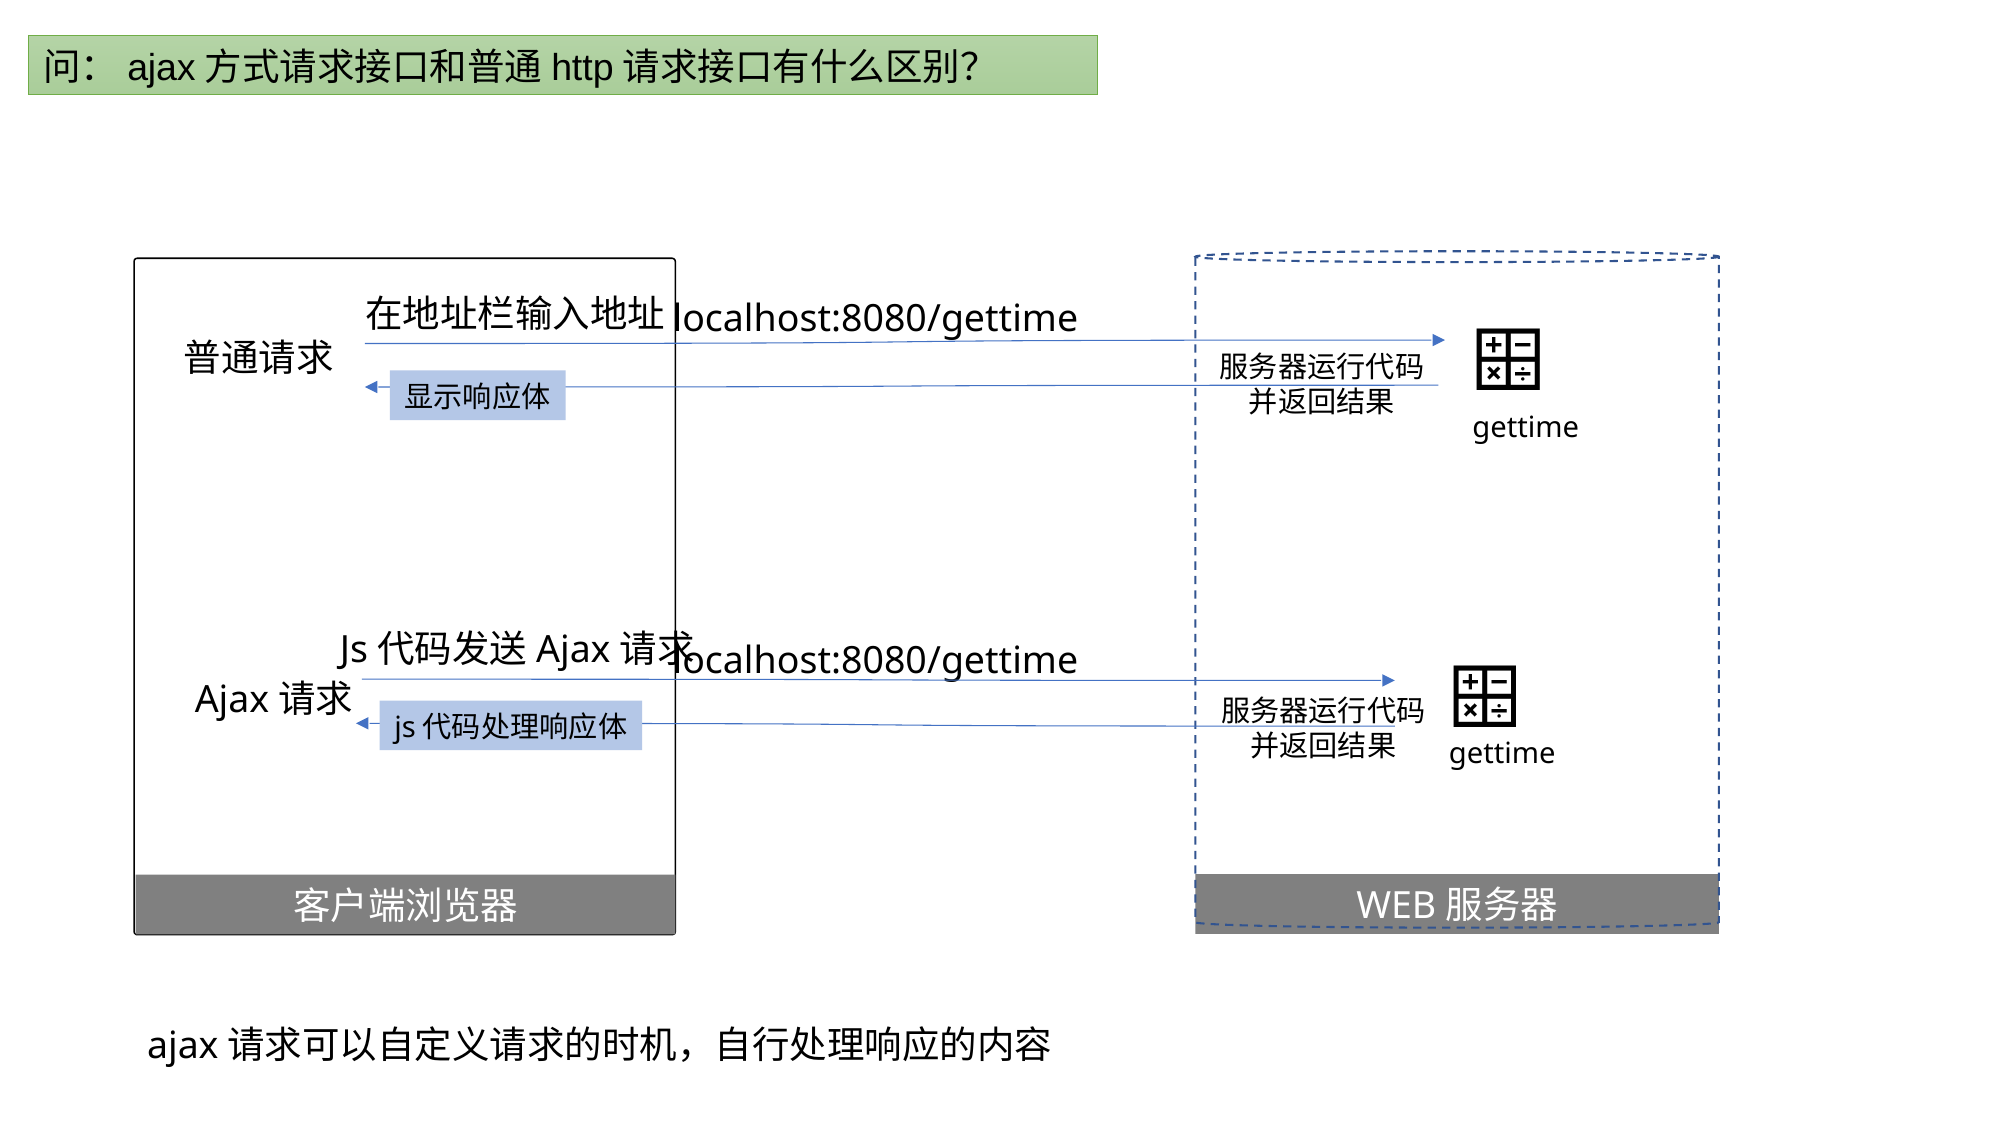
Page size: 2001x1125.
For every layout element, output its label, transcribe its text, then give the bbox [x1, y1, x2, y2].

text_box localhost:8080/gettime [680, 286, 1094, 340]
text_box localhost:8080/gettime [710, 628, 1094, 679]
text_box 客户端浏览器 [135, 874, 676, 935]
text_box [356, 723, 1395, 727]
picture [1444, 656, 1526, 738]
text_box 服务器运行代码 并返回结果 [1204, 344, 1440, 426]
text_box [364, 340, 1445, 344]
text_box gettime [1434, 726, 1571, 777]
text_box 问：ajax方式请求接口和普通http请求接口有什么区别？ [28, 35, 1098, 95]
picture [1468, 319, 1550, 401]
text_box WEB服务器 [1195, 923, 1719, 934]
text_box Ajax请求 [180, 667, 368, 727]
text_box 普通请求 [169, 326, 349, 387]
text_box [1683, 252, 1693, 256]
text_box 服务器运行代码 并返回结果 [1206, 684, 1441, 770]
text_box 在地址栏输入地址 [350, 282, 680, 343]
text_box js代码处理响应体 [379, 727, 643, 751]
text_box 堆区 [1209, 251, 1712, 263]
text_box Js代码发送Ajax请求 [325, 617, 710, 678]
text_box gettime [1457, 400, 1595, 451]
text_box 显示响应体 [389, 370, 566, 385]
text_box js代码处理响应体 [379, 700, 643, 723]
text_box ajax请求可以自定义请求的时机，自行处理响应的内容 [132, 1013, 1068, 1074]
text_box [133, 257, 677, 936]
text_box 显示响应体 [389, 387, 566, 421]
text_box [1193, 253, 1720, 929]
text_box localhost:8080/gettime [657, 681, 1094, 689]
